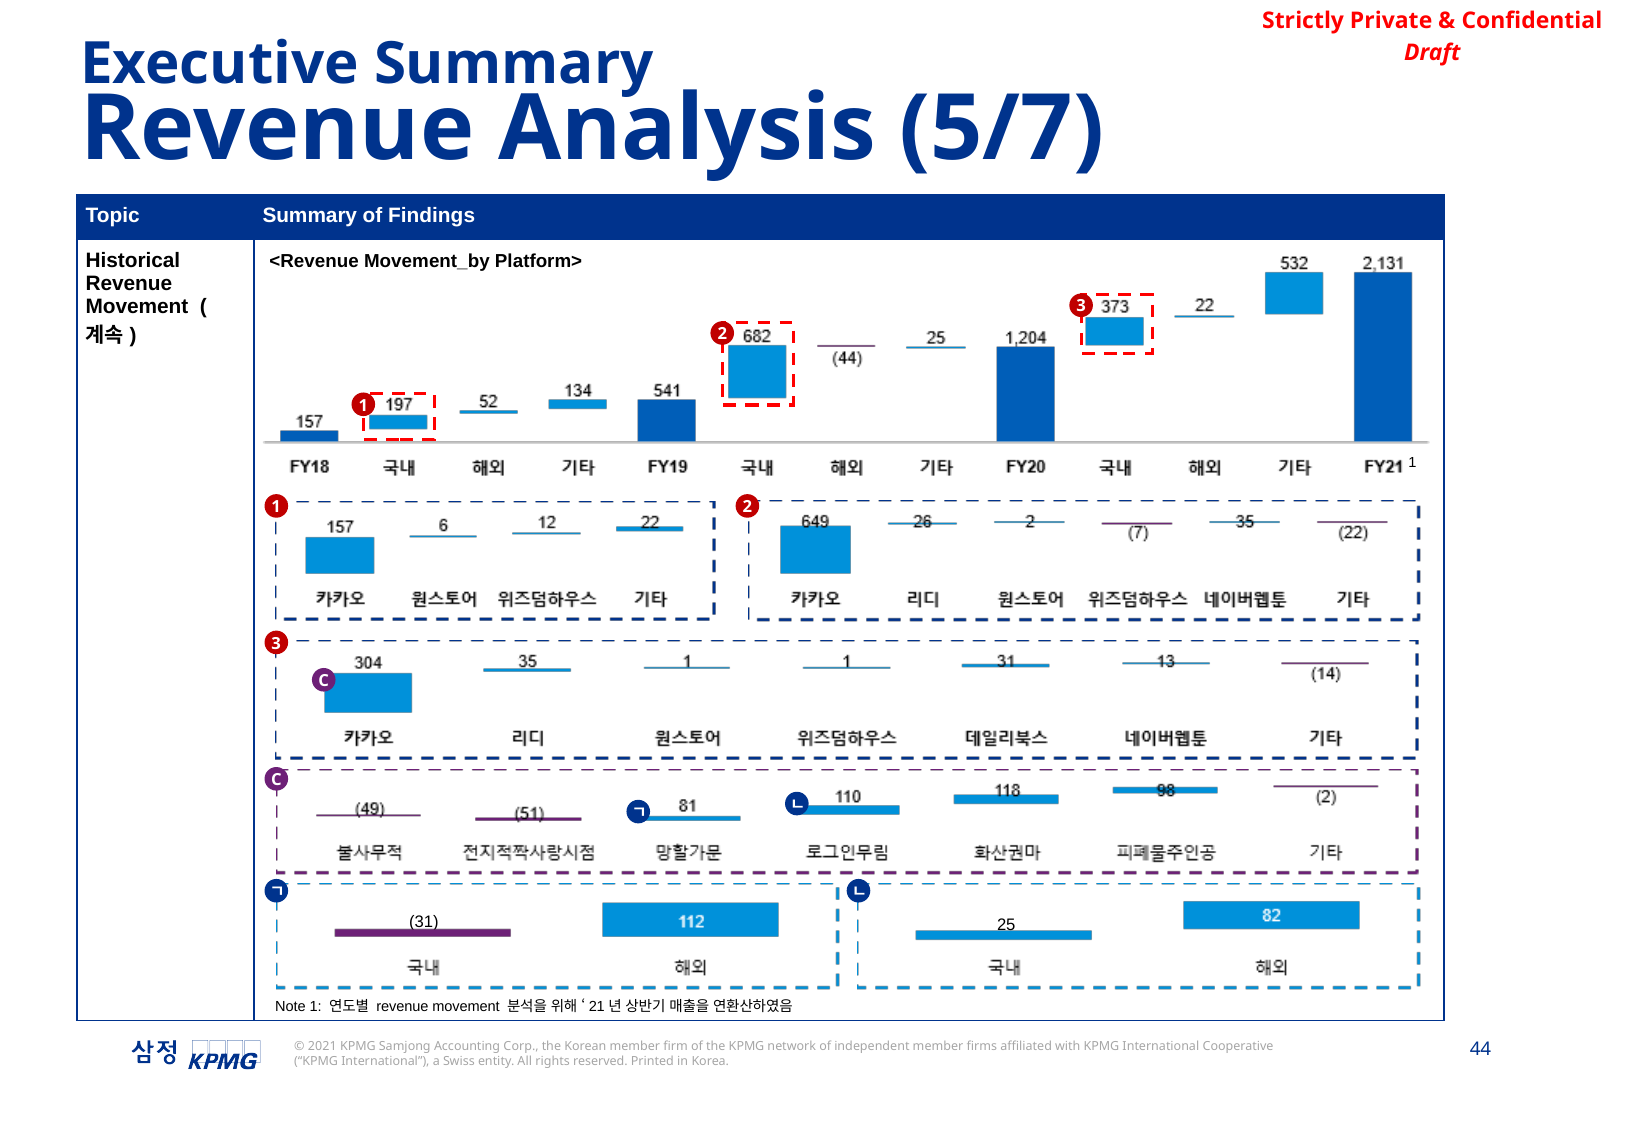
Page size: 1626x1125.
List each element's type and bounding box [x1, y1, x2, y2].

text_box [735, 494, 760, 518]
text_box [1408, 453, 1432, 471]
text_box [264, 767, 289, 791]
picture [275, 640, 1422, 763]
picture [275, 501, 719, 624]
text_box [710, 321, 794, 406]
text_box [269, 248, 583, 272]
table_header [78, 196, 253, 239]
picture [276, 769, 1422, 876]
table_header [255, 196, 1443, 229]
table_cell [255, 493, 1443, 1020]
picture [748, 500, 1422, 623]
text_box [846, 878, 871, 903]
table_cell [78, 240, 253, 1020]
picture [129, 1038, 263, 1071]
text_box [264, 878, 289, 903]
picture [251, 229, 1445, 493]
text_box [311, 667, 336, 692]
text_box [997, 913, 1027, 934]
picture [276, 883, 841, 991]
text_box [626, 799, 651, 824]
text_box [65, 91, 1475, 188]
text_box [1069, 293, 1153, 355]
text_box [264, 630, 289, 655]
picture [857, 883, 1422, 991]
text_box [264, 494, 289, 518]
text_box [275, 996, 1172, 1015]
text_box [785, 791, 809, 816]
text_box [65, 37, 1475, 83]
text_box [351, 392, 435, 440]
